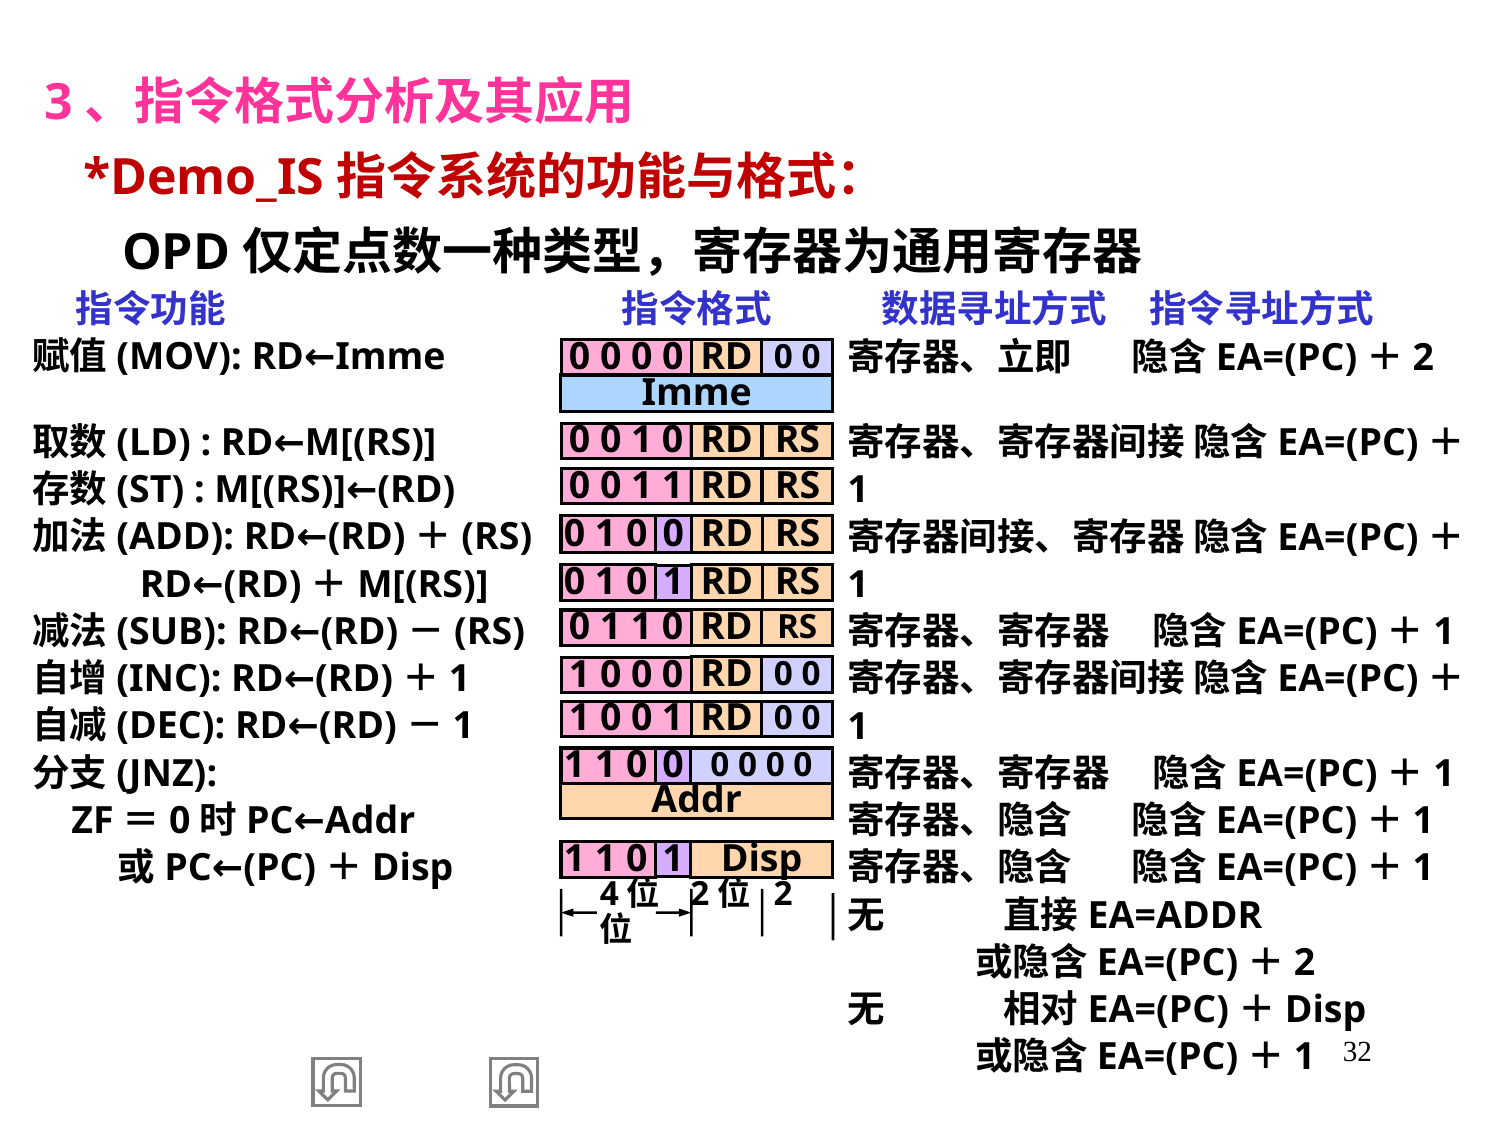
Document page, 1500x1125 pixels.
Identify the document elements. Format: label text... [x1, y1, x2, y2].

slide_number 32 [1074, 1024, 1388, 1101]
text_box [29, 280, 1483, 941]
text_box 3、指令格式分析及其应用 *Demo_IS指令系统的功能与格式： OPD仅定点数一种类型，寄存器为通用寄存器 [29, 46, 1471, 280]
text_box [313, 1058, 361, 1106]
text_box [490, 1058, 538, 1107]
